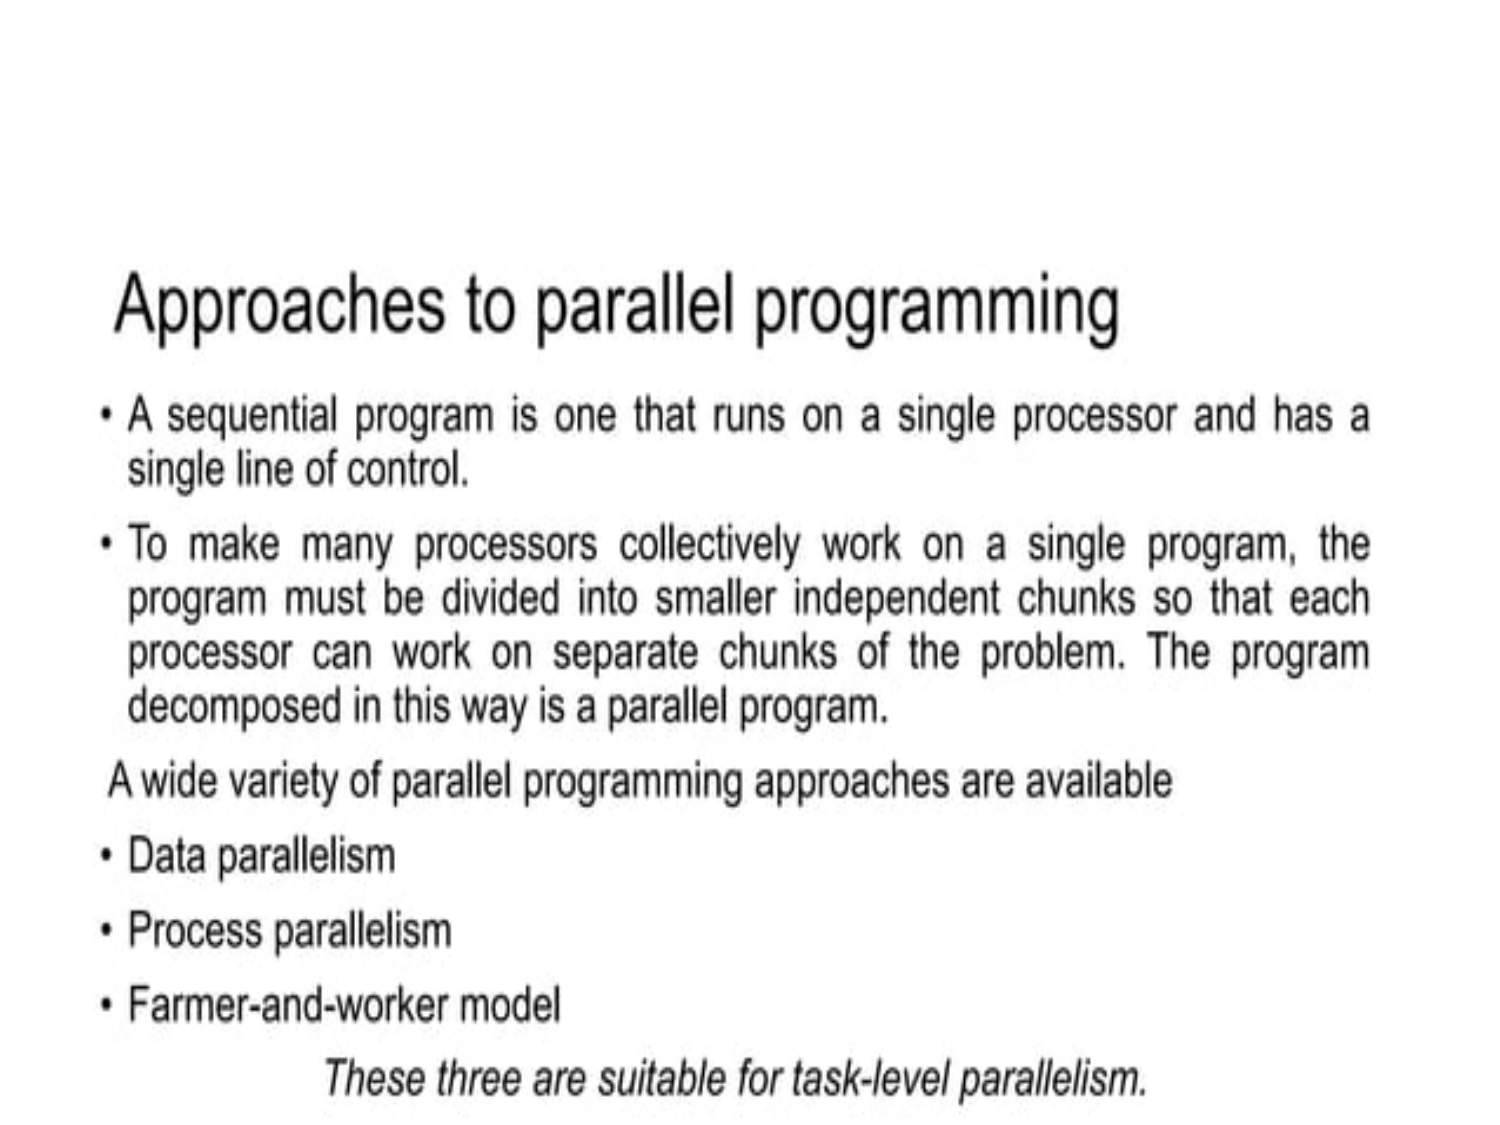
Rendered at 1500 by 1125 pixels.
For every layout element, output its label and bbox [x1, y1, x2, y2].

picture [0, 139, 1500, 1125]
